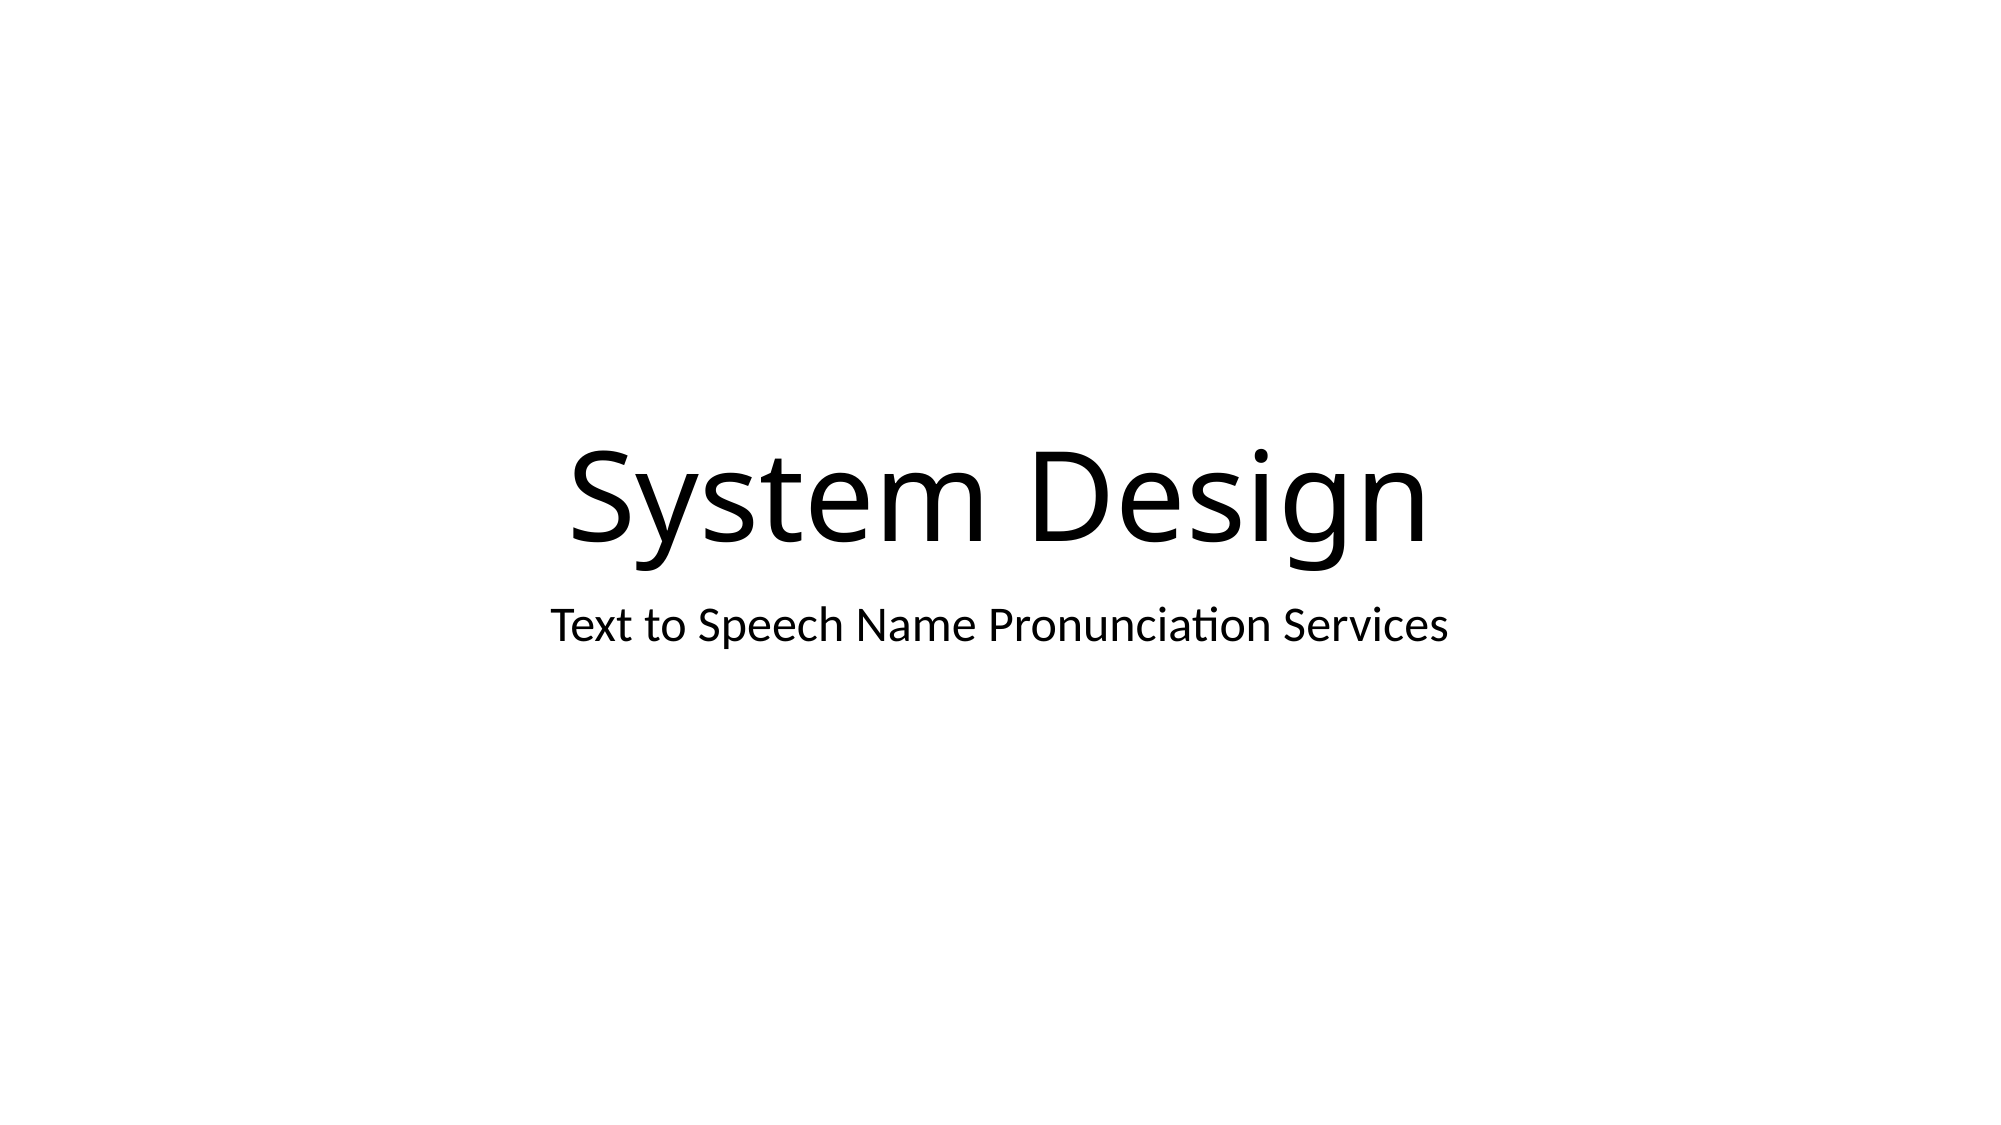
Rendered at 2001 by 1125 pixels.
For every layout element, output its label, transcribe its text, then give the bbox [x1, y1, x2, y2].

text_box System Design [249, 184, 1750, 576]
text_box Text to Speech Name Pronunciation Services [249, 590, 1750, 863]
